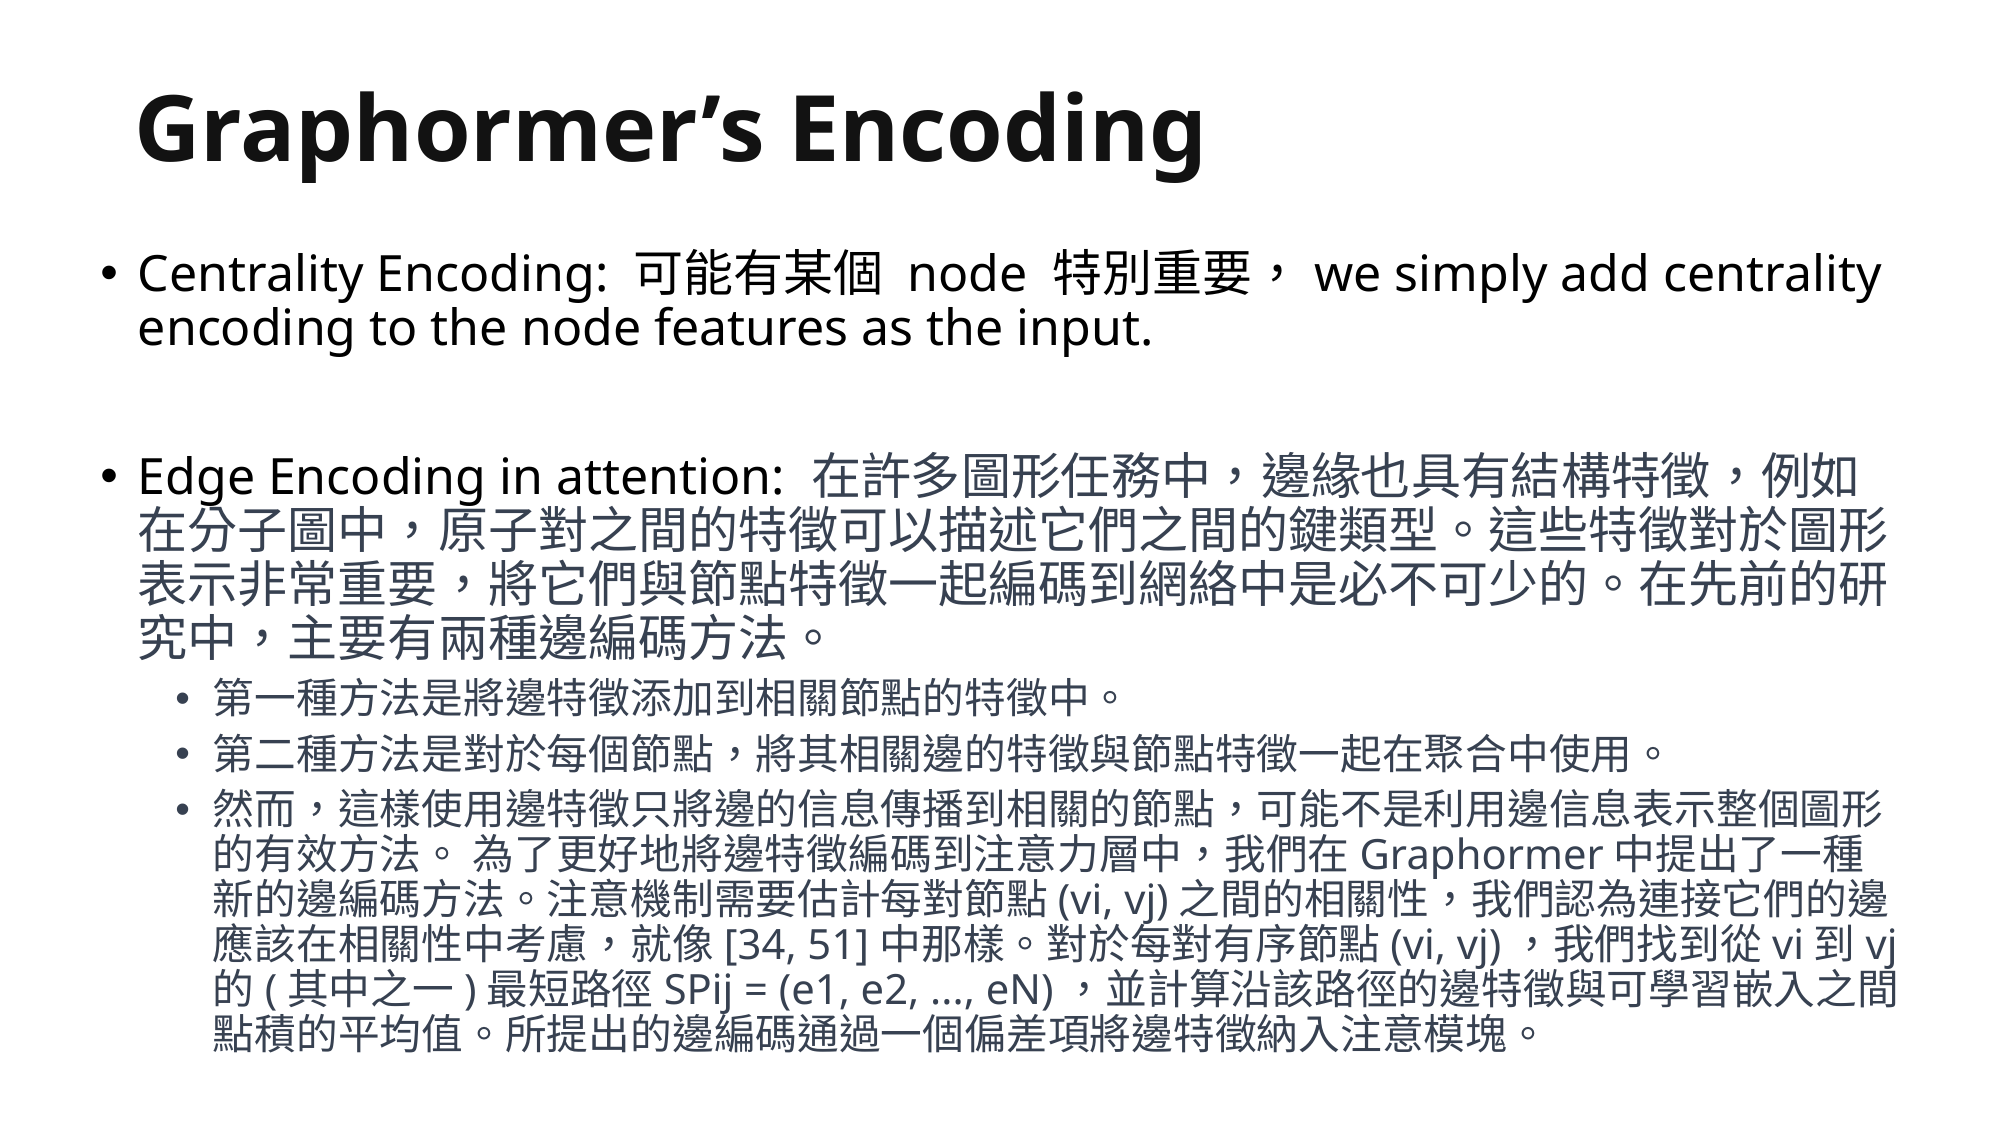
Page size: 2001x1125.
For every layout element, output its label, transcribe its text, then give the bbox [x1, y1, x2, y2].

list Centrality Encoding: 可能有某個 node 特別重要，we simply add centrality encoding to the node features as the input. Edge Encoding in attention: 在許多圖形任務中，邊緣也具有結構特徵，例如在分子圖中，原子對之間的特徵可以描述它們之間的鍵類型。這些特徵對於圖形表示非常重要，將它們與節點特徵一起編碼到網絡中是必不可少的。在先前的研究中，主要有兩種邊編碼方法。 第一種方法是將邊特徵添加到相關節點的特徵中。 第二種方法是對於每個節點，將其相關邊的特徵與節點特徵一起在聚合中使用。 然而，這樣使用邊特徵只將邊的信息傳播到相關的節點，可能不是利用邊信息表示整個圖形的有效方法。 為了更好地將邊特徵編碼到注意力層中，我們在Graphormer中提出了一種新的邊編碼方法。注意機制需要估計每對節點(vi, vj)之間的相關性，我們認為連接它們的邊應該在相關性中考慮，就像[34, 51]中那樣。對於每對有序節點(vi, vj)，我們找到從vi到vj的(其中之一)最短路徑SPij = (e1, e2, ..., eN)，並計算沿該路徑的邊特徵與可學習嵌入之間點積的平均值。所提出的邊編碼通過一個偏差項將邊特徵納入注意模塊。 [85, 240, 1915, 1066]
title Graphormer’s Encoding [119, 23, 1845, 240]
